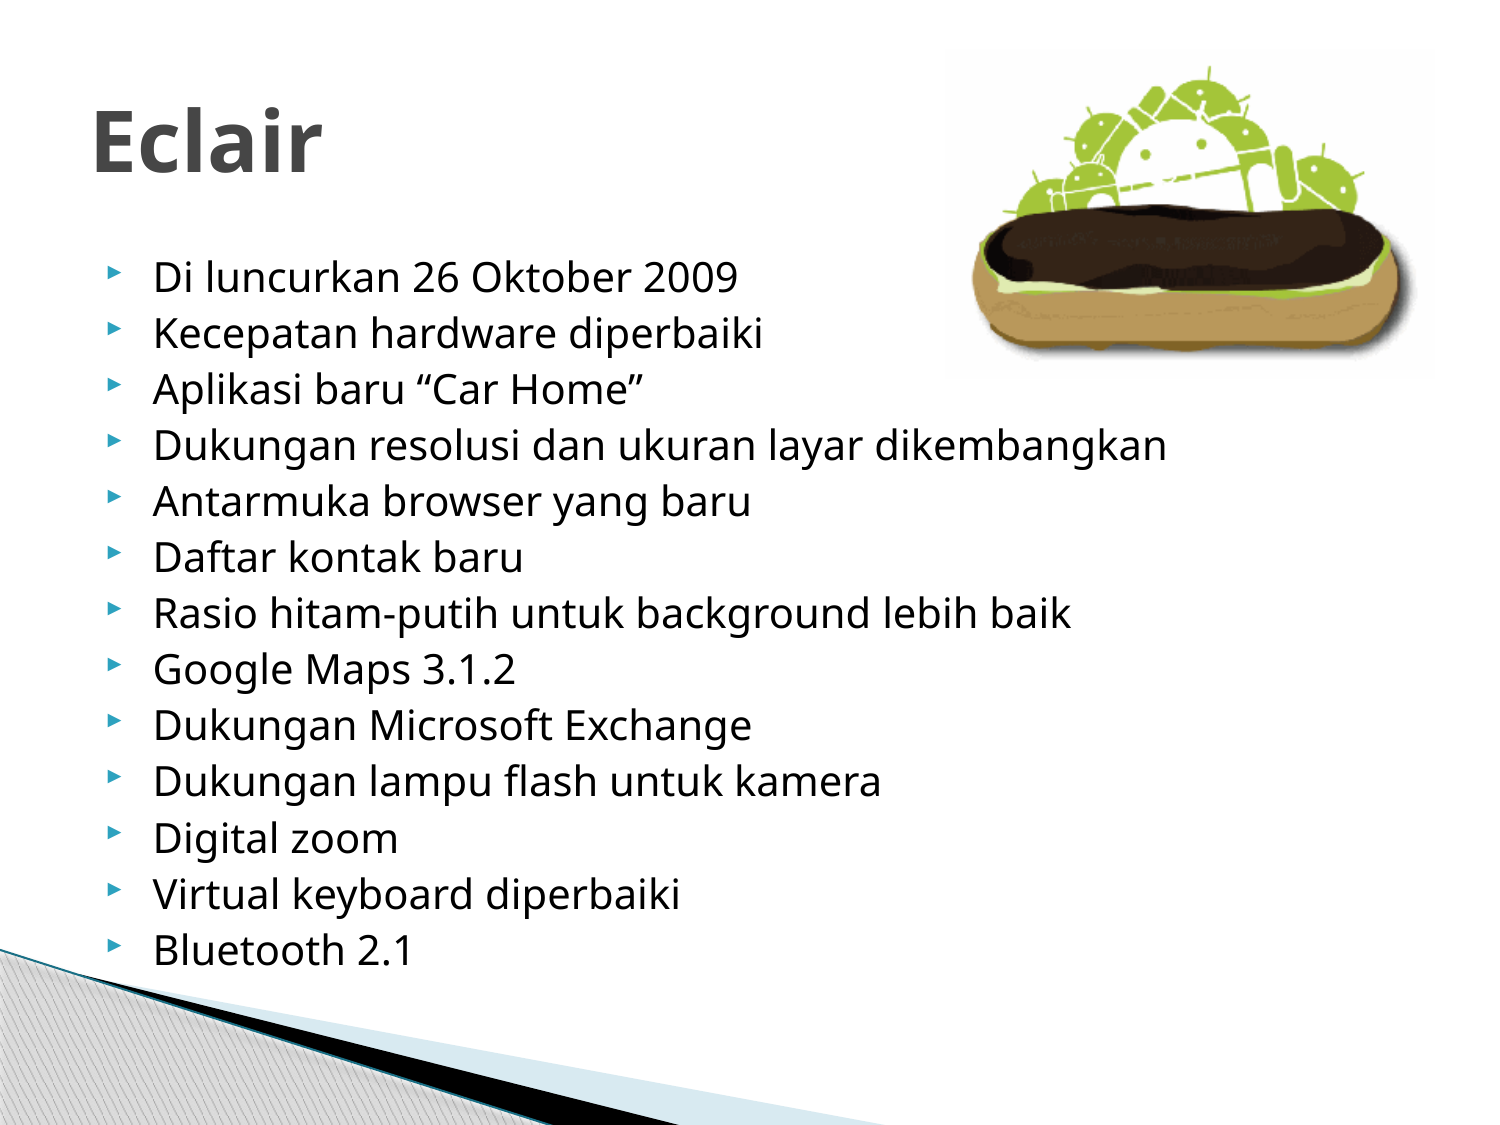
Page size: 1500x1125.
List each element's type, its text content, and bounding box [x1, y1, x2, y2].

list Di luncurkan 26 Oktober 2009 Kecepatan hardware diperbaiki Aplikasi baru “Car Home” Dukungan resolusi dan ukuran layar dikembangkan Antarmuka browser yang baru Daftar kontak baru Rasio hitam-putih untuk background lebih baik Google Maps 3.1.2 Dukungan Microsoft Exchange Dukungan lampu flash untuk kamera Digital zoom Virtual keyboard diperbaiki Bluetooth 2.1 [75, 243, 1425, 986]
picture [945, 49, 1435, 379]
title Eclair [75, 45, 1425, 233]
